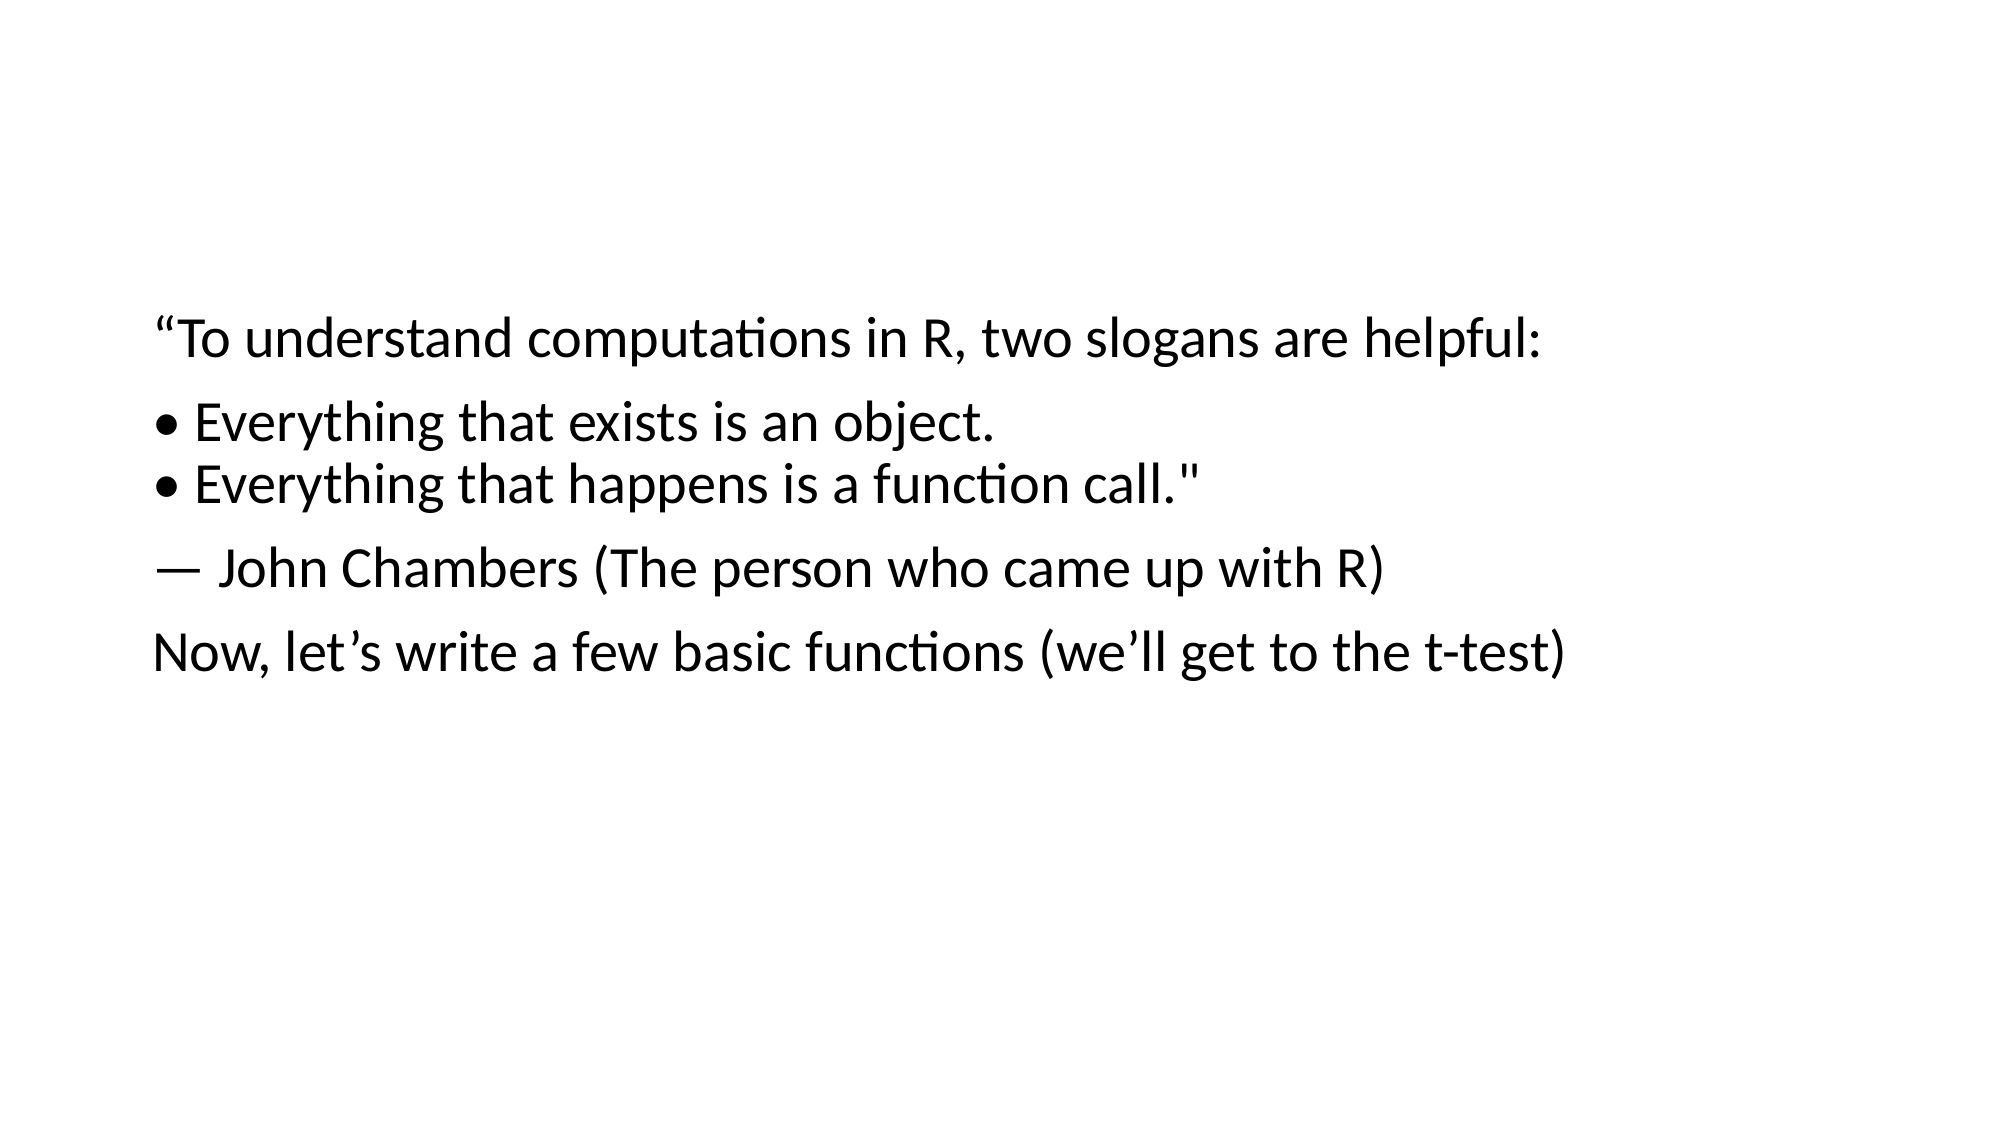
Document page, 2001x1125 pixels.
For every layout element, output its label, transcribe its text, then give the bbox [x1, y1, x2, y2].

list “To understand computations in R, two slogans are helpful: • Everything that exists is an object. • Everything that happens is a function call." — John Chambers (The person who came up with R) Now, let’s write a few basic functions (we’ll get to the t-test) [137, 299, 1863, 1014]
